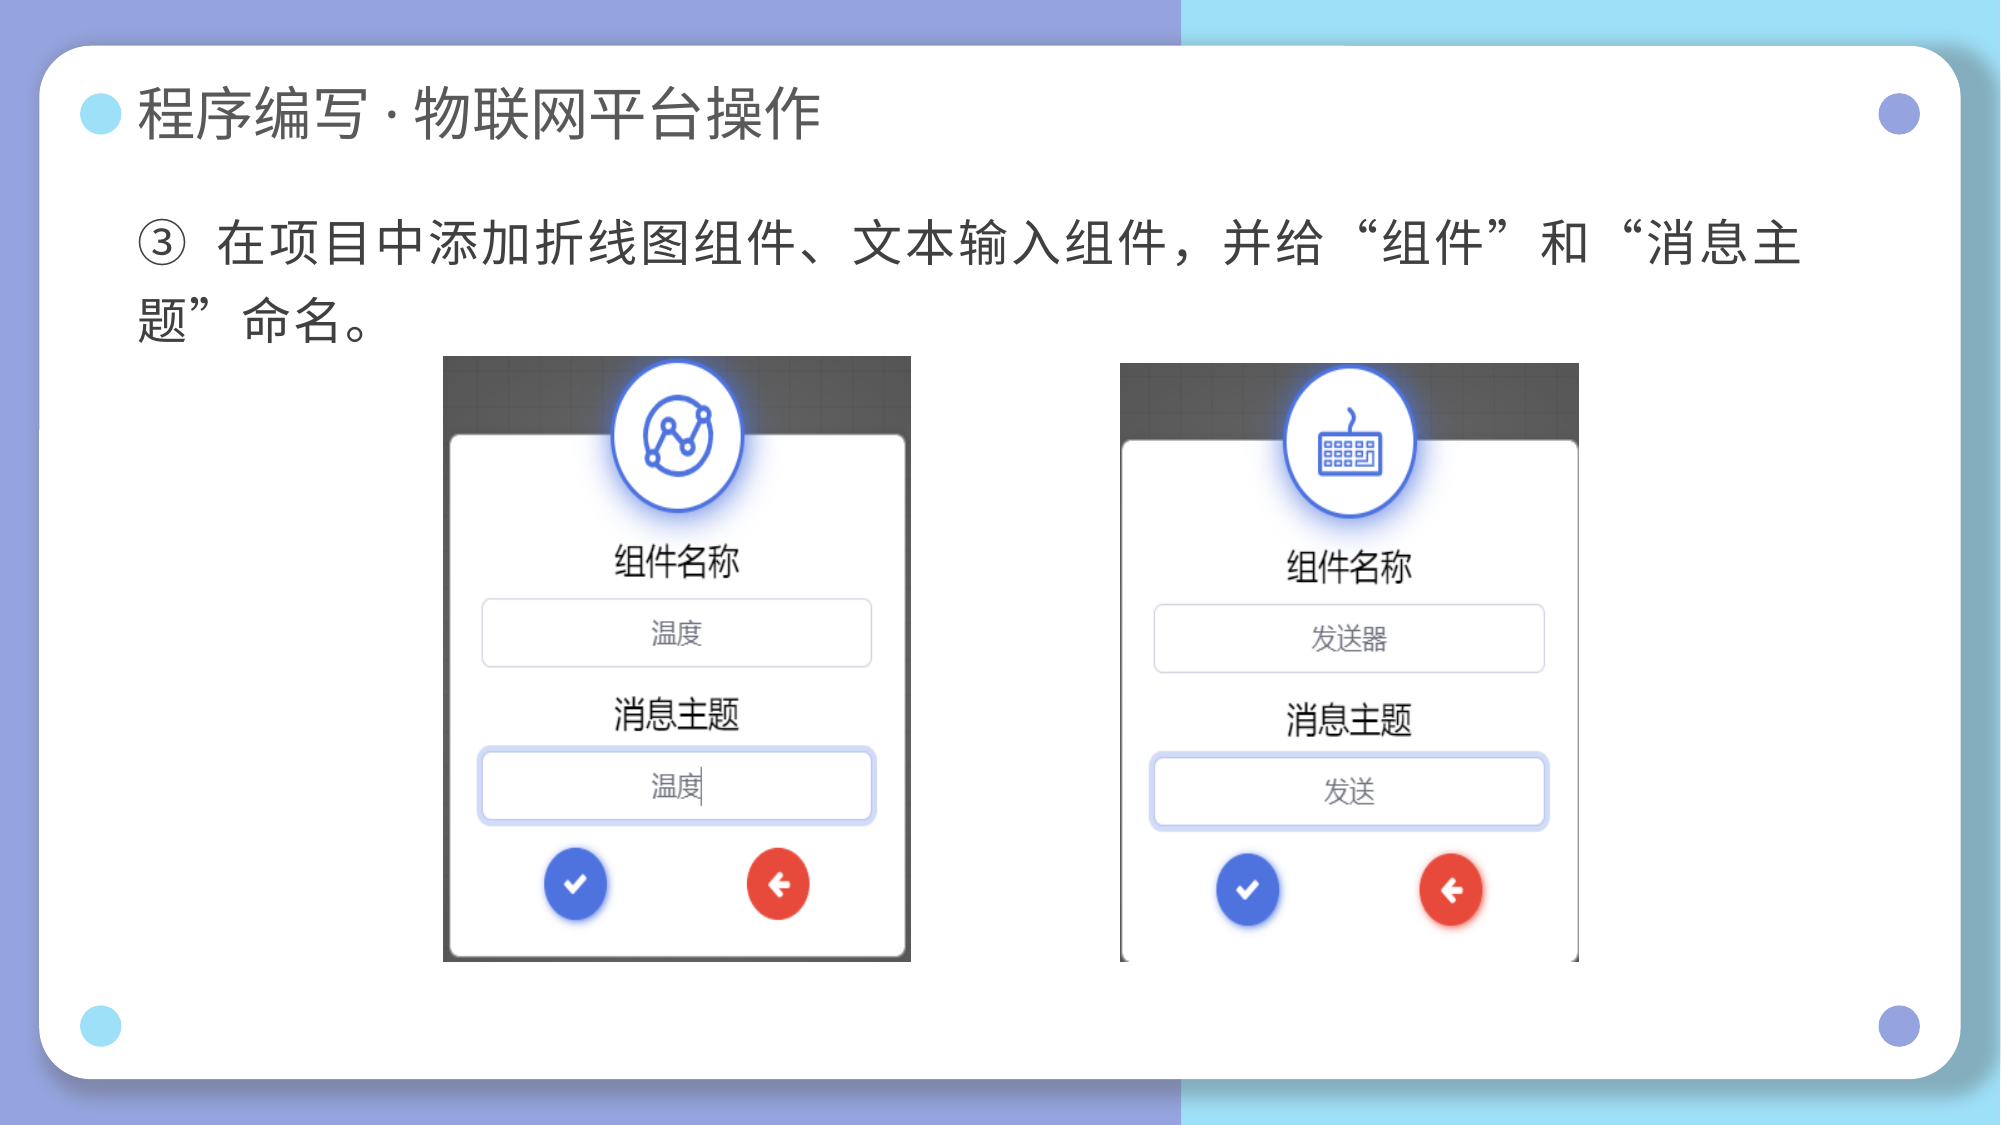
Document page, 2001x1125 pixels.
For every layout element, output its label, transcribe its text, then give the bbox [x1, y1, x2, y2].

picture [1120, 363, 1579, 962]
title 程序编写·物联网平台操作 [137, 77, 976, 157]
list ③ 在项目中添加折线图组件、文本输入组件，并给“组件”和“消息主题”命名。 [137, 185, 1806, 679]
picture [443, 356, 911, 962]
